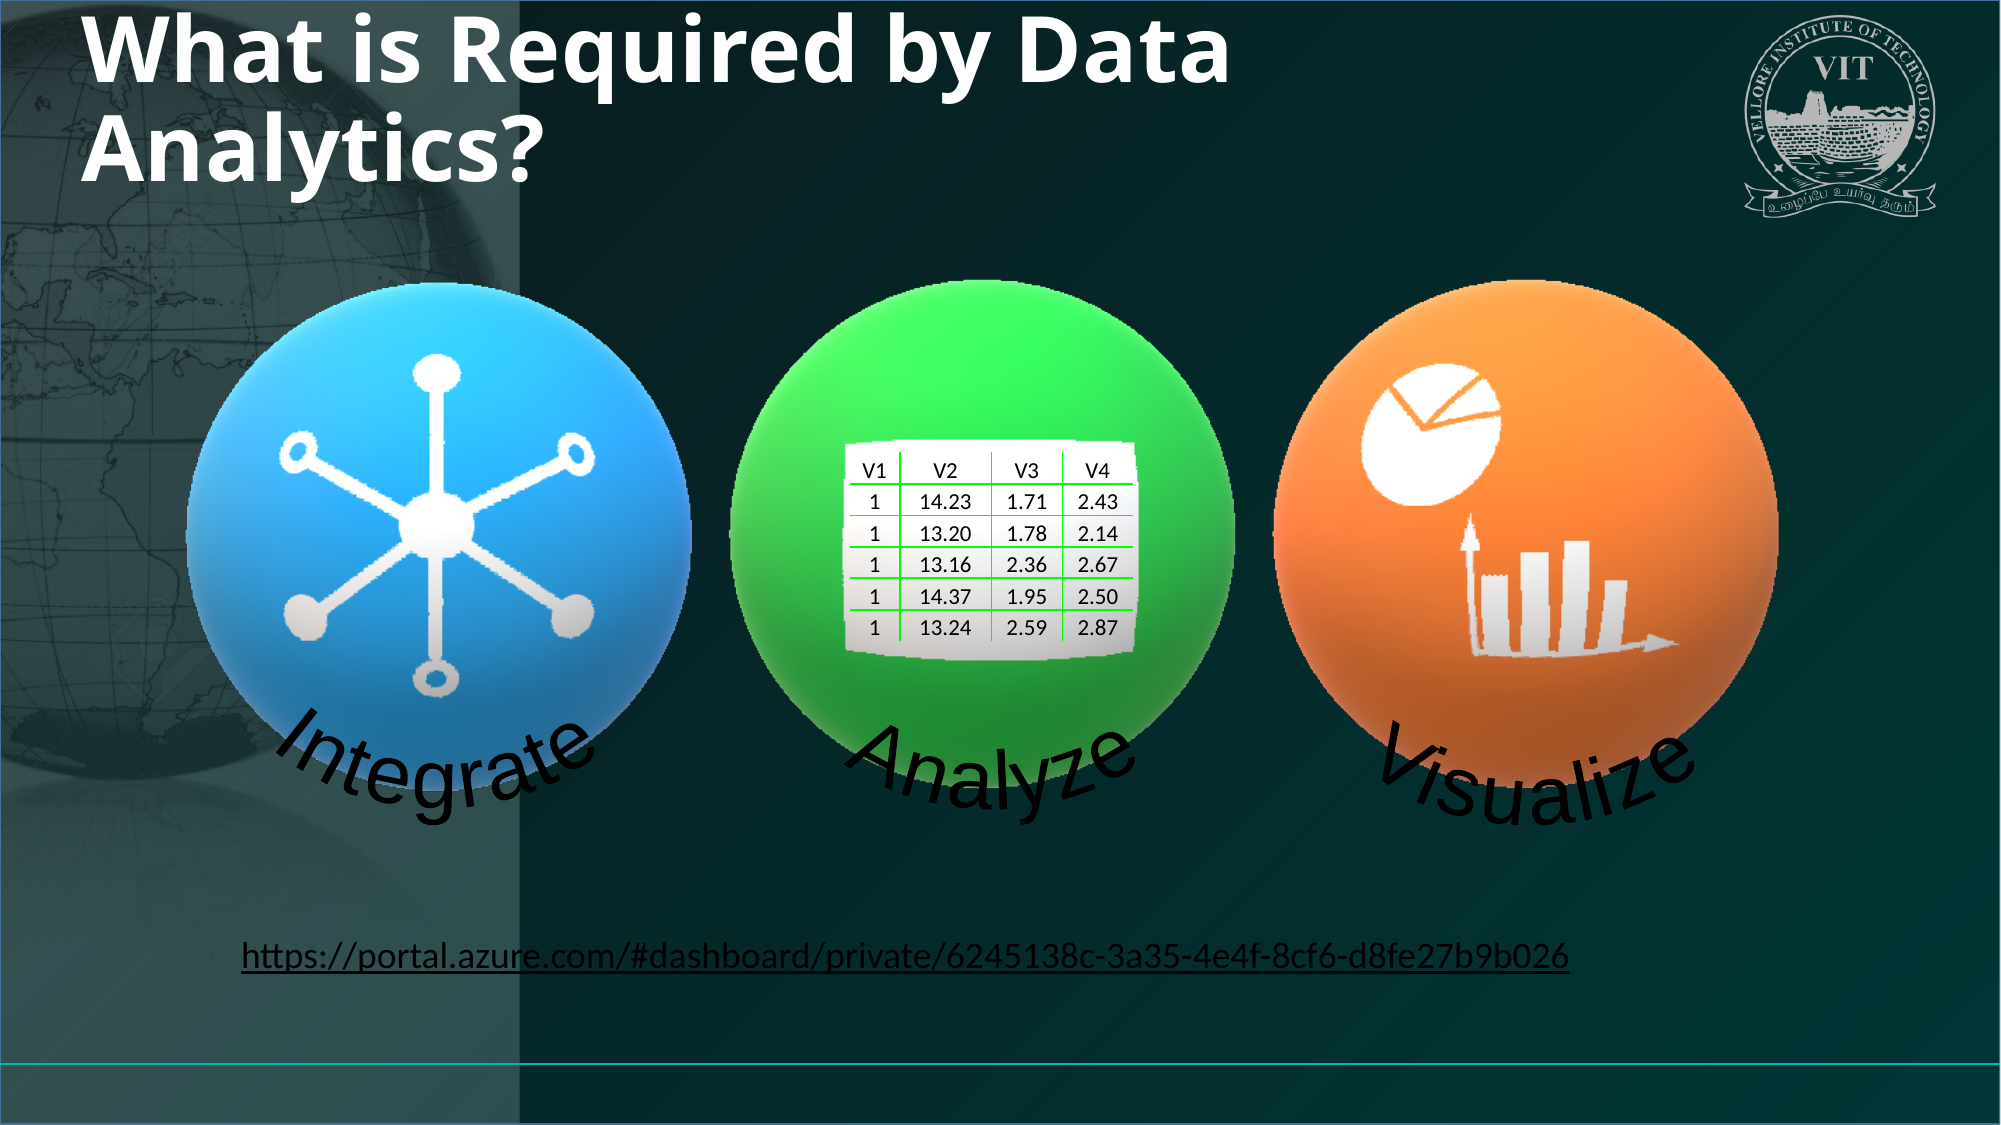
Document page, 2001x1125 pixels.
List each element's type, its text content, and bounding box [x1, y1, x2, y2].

text_box https://portal.azure.com/#dashboard/private/6245138c-3a35-4e4f-8cf6-d8fe27b9b026 [226, 923, 1821, 984]
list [170, 273, 1796, 797]
title What is Required by Data Analytics? [66, 1, 1716, 204]
